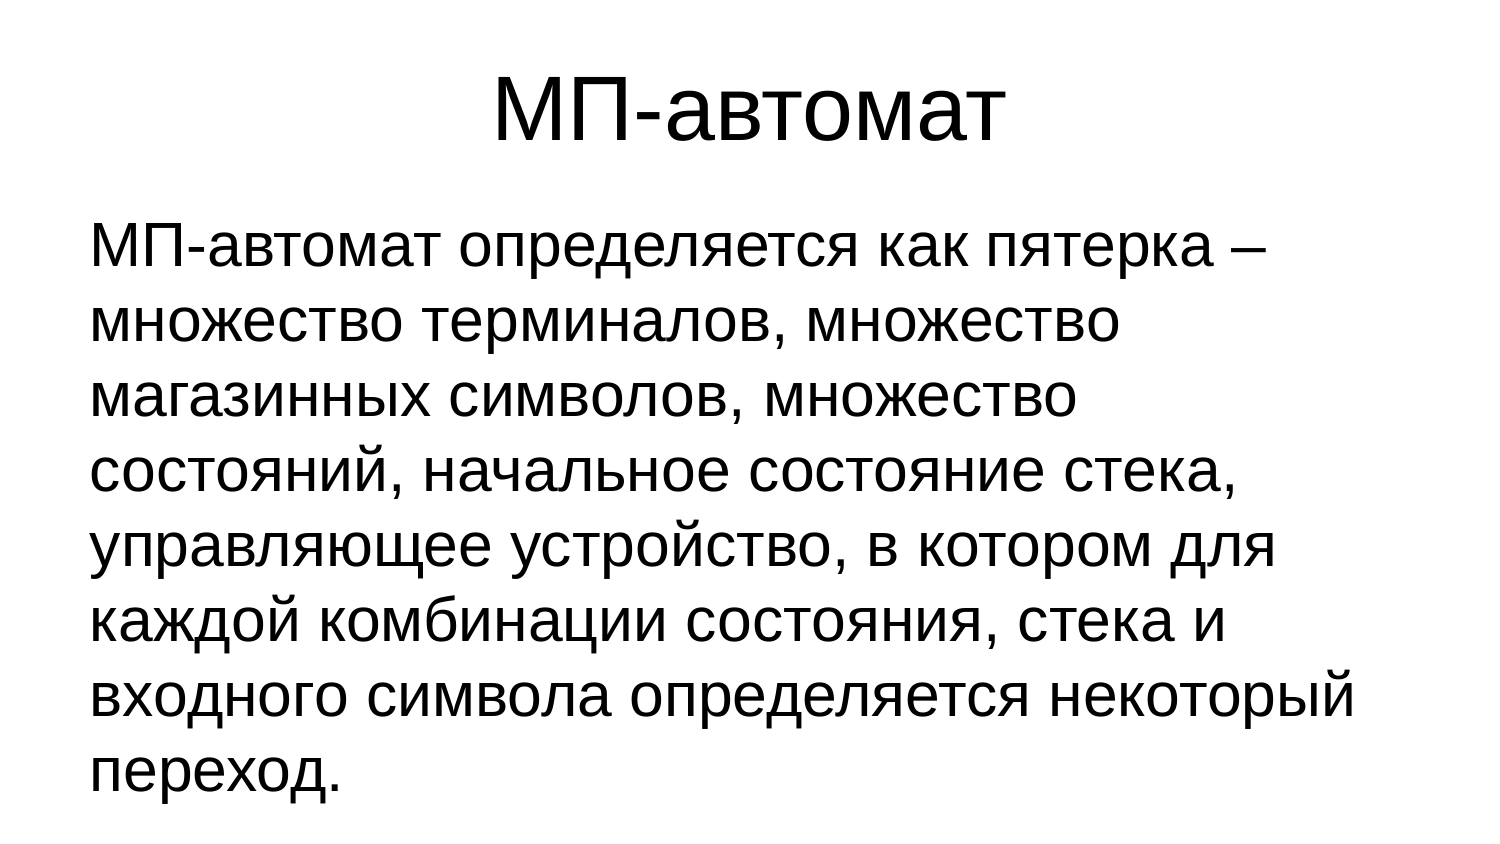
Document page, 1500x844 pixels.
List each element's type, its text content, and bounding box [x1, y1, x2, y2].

text_box МП-автомат определяется как пятерка – множество терминалов, множество магазинных символов, множество состояний, начальное состояние стека, управляющее устройство, в котором для каждой комбинации состояния, стека и входного символа определяется некоторый переход. [74, 196, 1425, 754]
text_box МП-автомат [74, 33, 1425, 175]
